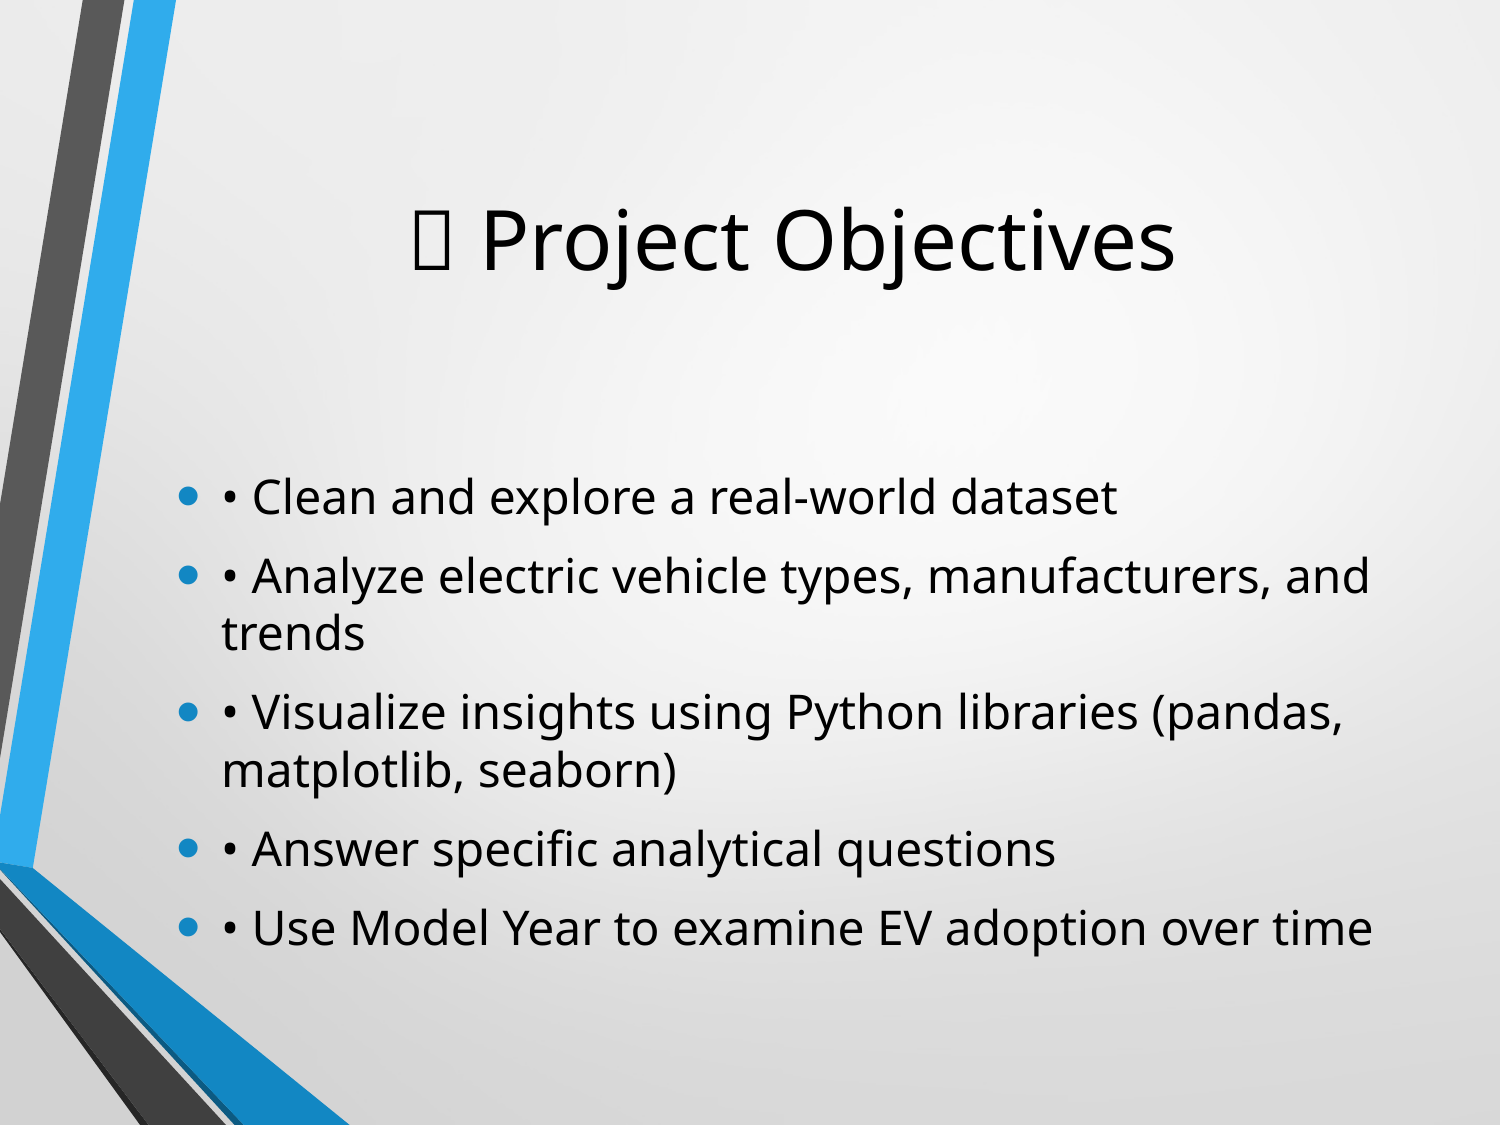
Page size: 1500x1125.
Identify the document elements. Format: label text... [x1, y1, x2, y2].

list • Clean and explore a real-world dataset • Analyze electric vehicle types, manufacturers, and trends • Visualize insights using Python libraries (pandas, matplotlib, seaborn) • Answer specific analytical questions • Use Model Year to examine EV adoption over time [161, 437, 1425, 985]
title 🎯 Project Objectives [161, 75, 1425, 400]
